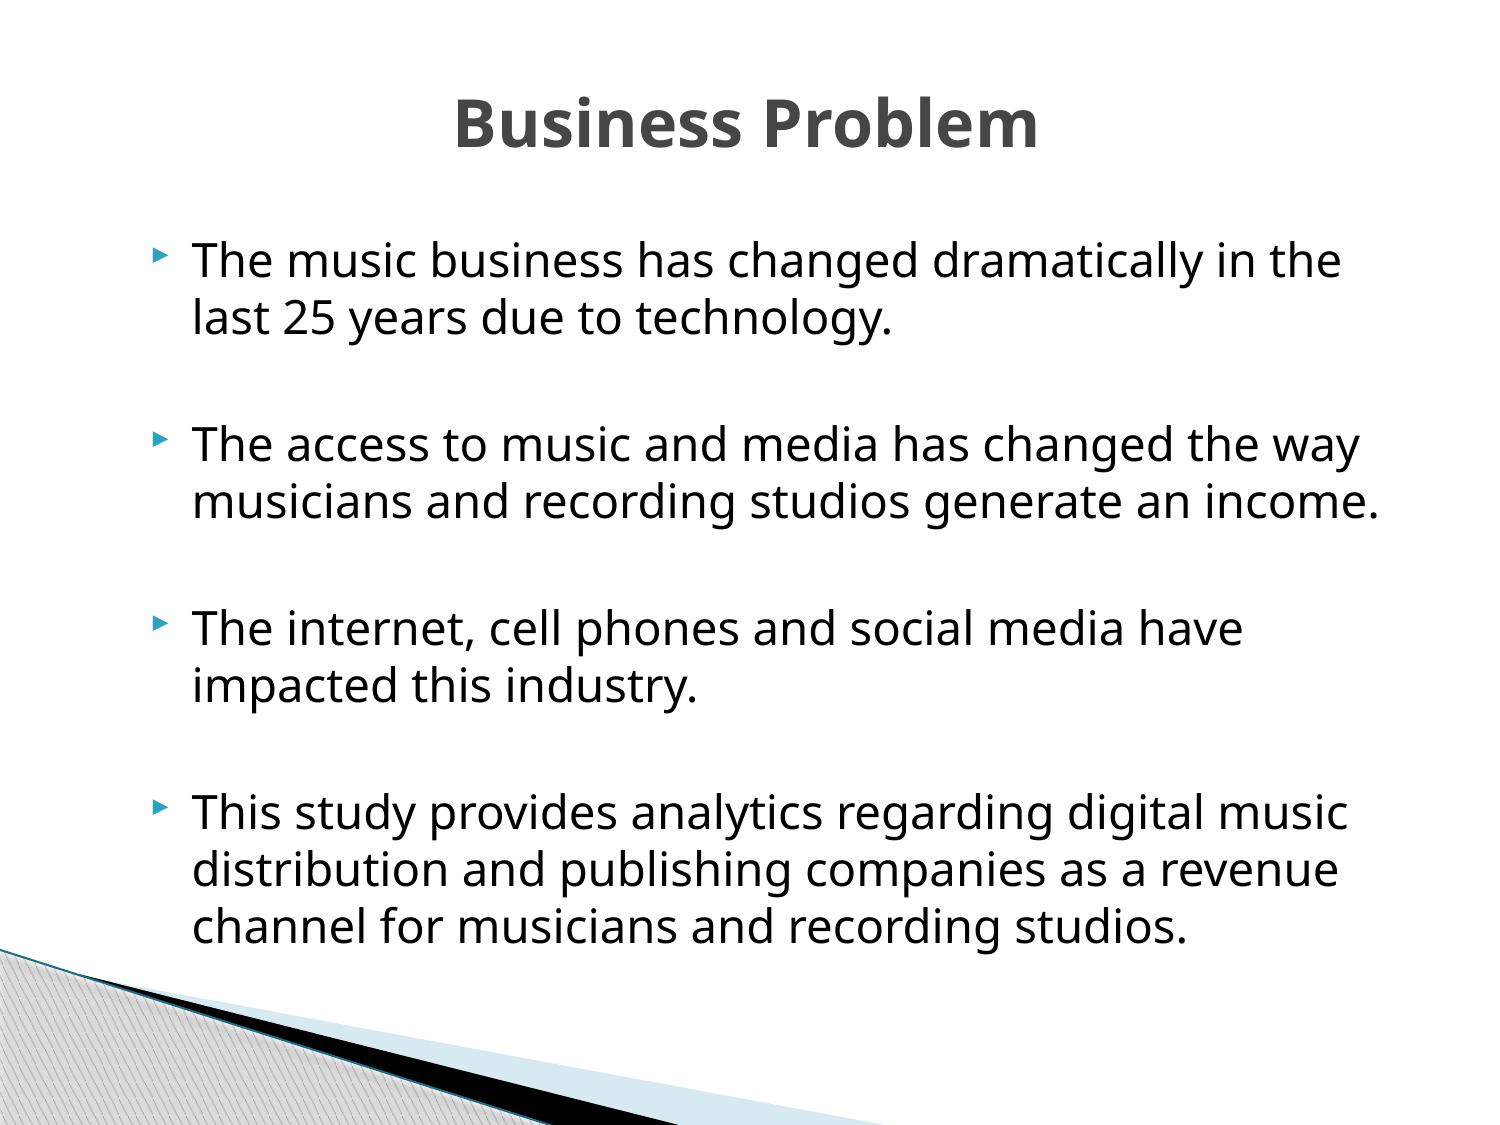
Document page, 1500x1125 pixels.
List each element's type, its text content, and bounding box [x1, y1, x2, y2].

title Business Problem [171, 73, 1324, 169]
list The music business has changed dramatically in the last 25 years due to technology. The access to music and media has changed the way musicians and recording studios generate an income. The internet, cell phones and social media have impacted this industry. This study provides analytics regarding digital music distribution and publishing companies as a revenue channel for musicians and recording studios. [117, 223, 1406, 986]
